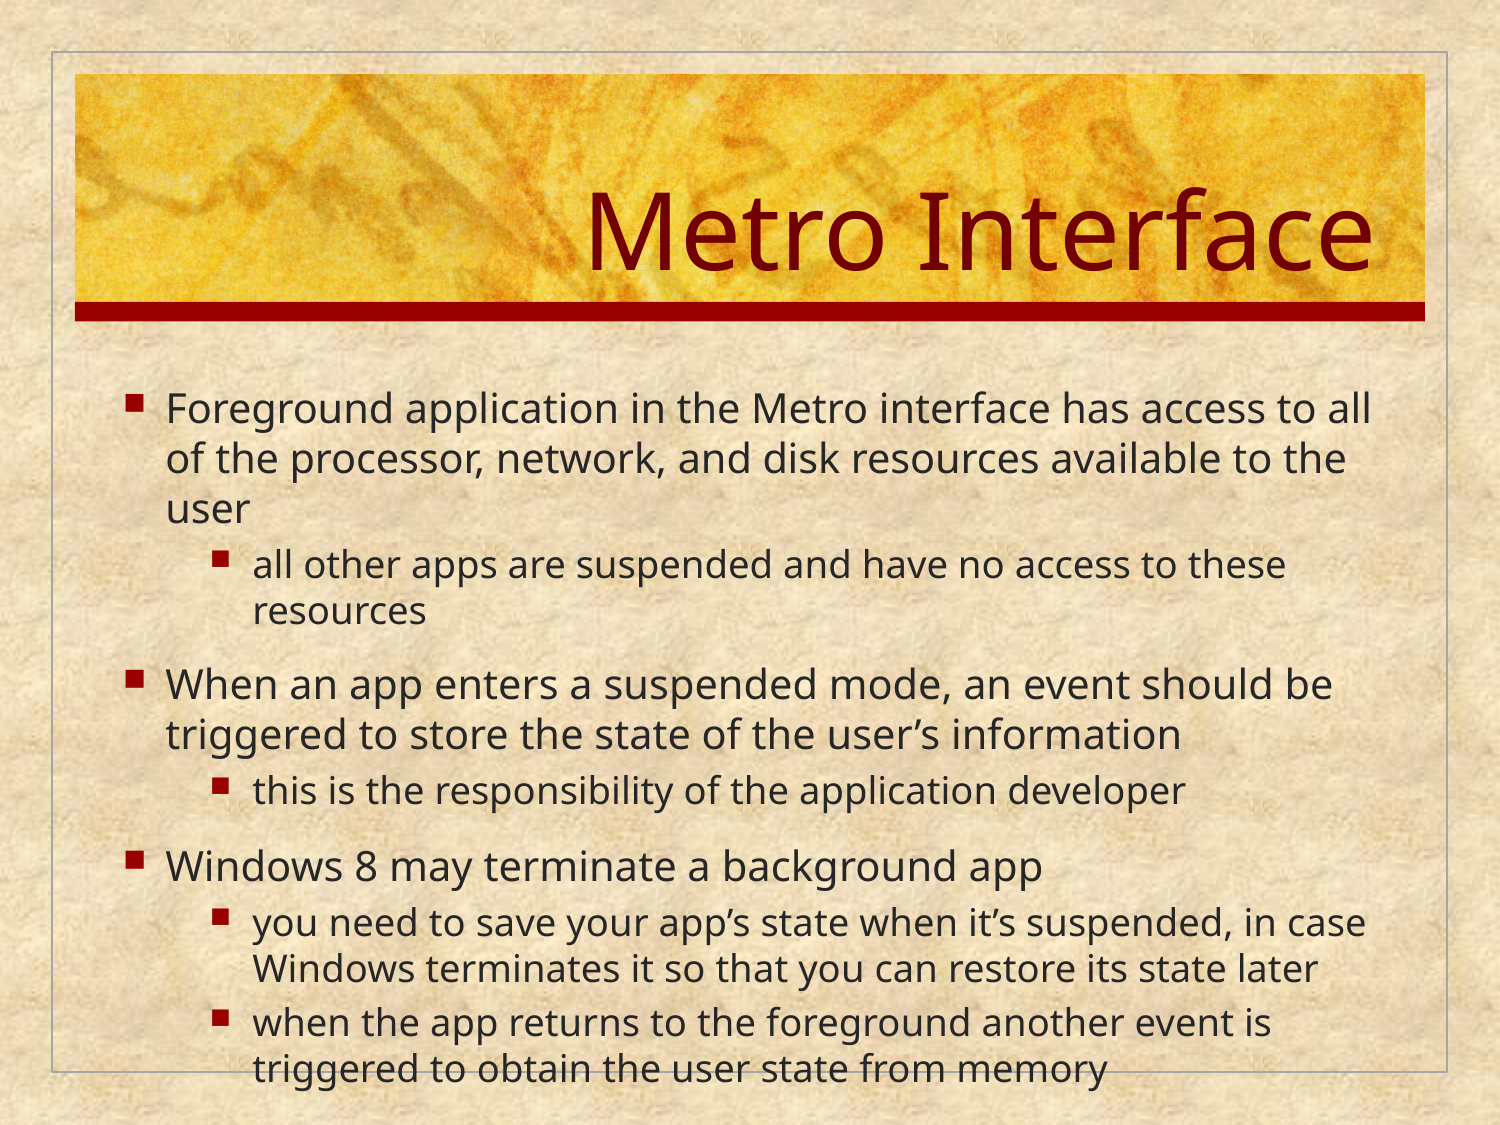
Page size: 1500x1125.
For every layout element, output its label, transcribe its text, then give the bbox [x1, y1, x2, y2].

title Metro Interface [108, 74, 1392, 292]
picture [0, 0, 1500, 1125]
list Foreground application in the Metro interface has access to all of the processor, network, and disk resources available to the user all other apps are suspended and have no access to these resources When an app enters a suspended mode, an event should be triggered to store the state of the user’s information this is the responsibility of the application developer Windows 8 may terminate a background app you need to save your app’s state when it’s suspended, in case Windows terminates it so that you can restore its state later when the app returns to the foreground another event is triggered to obtain the user state from memory [108, 375, 1413, 1100]
